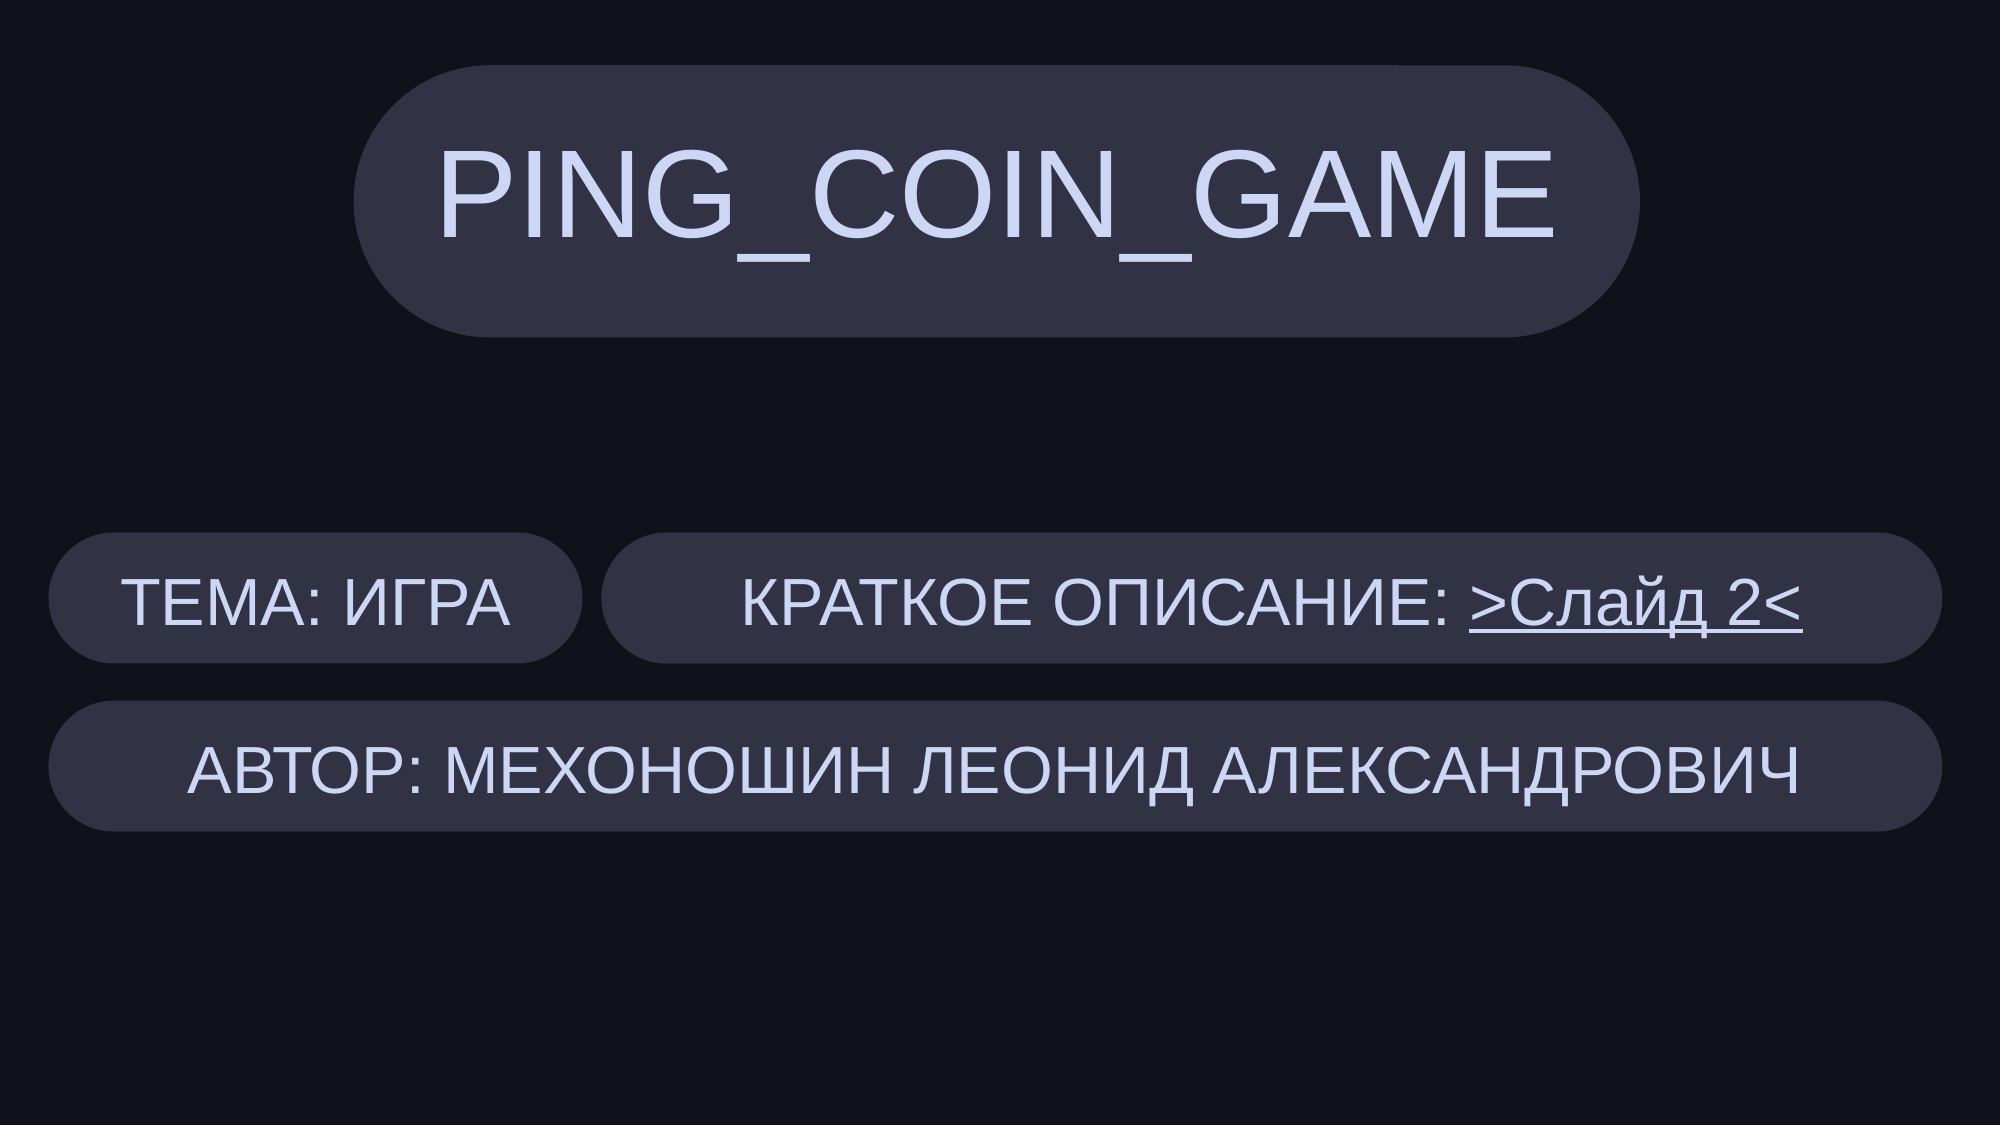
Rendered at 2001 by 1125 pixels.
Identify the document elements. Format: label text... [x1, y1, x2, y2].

text_box КРАТКОЕ ОПИСАНИЕ: >Слайд 2< [600, 531, 1944, 665]
text_box PING_COIN_GAME [352, 64, 1642, 339]
text_box АВТОР: МЕХОНОШИН ЛЕОНИД АЛЕКСАНДРОВИЧ [47, 699, 1944, 833]
text_box ТЕМА: ИГРА [47, 531, 584, 665]
